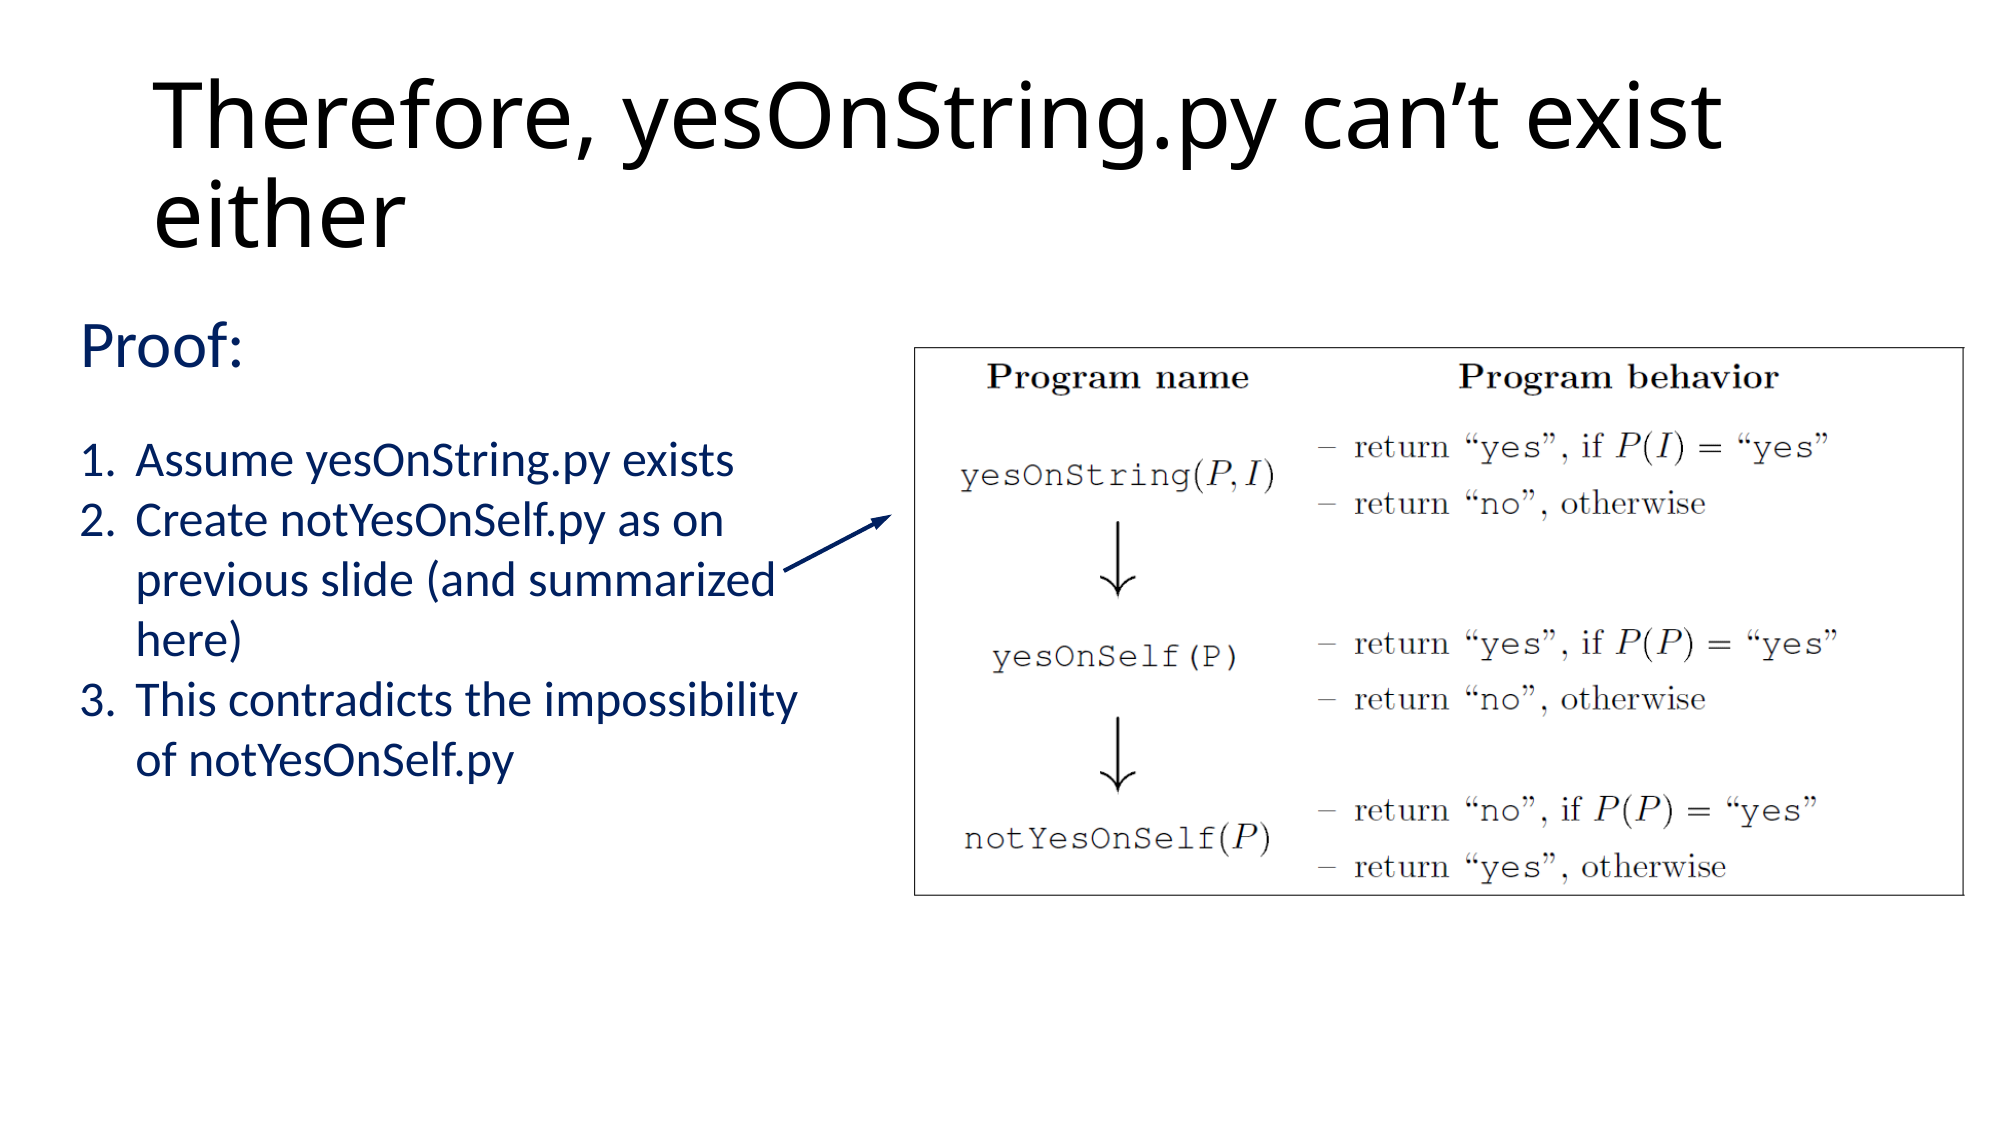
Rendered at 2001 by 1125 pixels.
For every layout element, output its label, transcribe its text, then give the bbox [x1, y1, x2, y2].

picture [910, 341, 1978, 905]
title Therefore, yesOnString.py can’t exist either [137, 59, 1863, 278]
text_box Proof: [65, 293, 261, 389]
text_box Assume yesOnString.py exists Create notYesOnSelf.py as on previous slide (and summarized here) This contradicts the impossibility of notYesOnSelf.py [64, 419, 839, 794]
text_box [783, 514, 892, 571]
